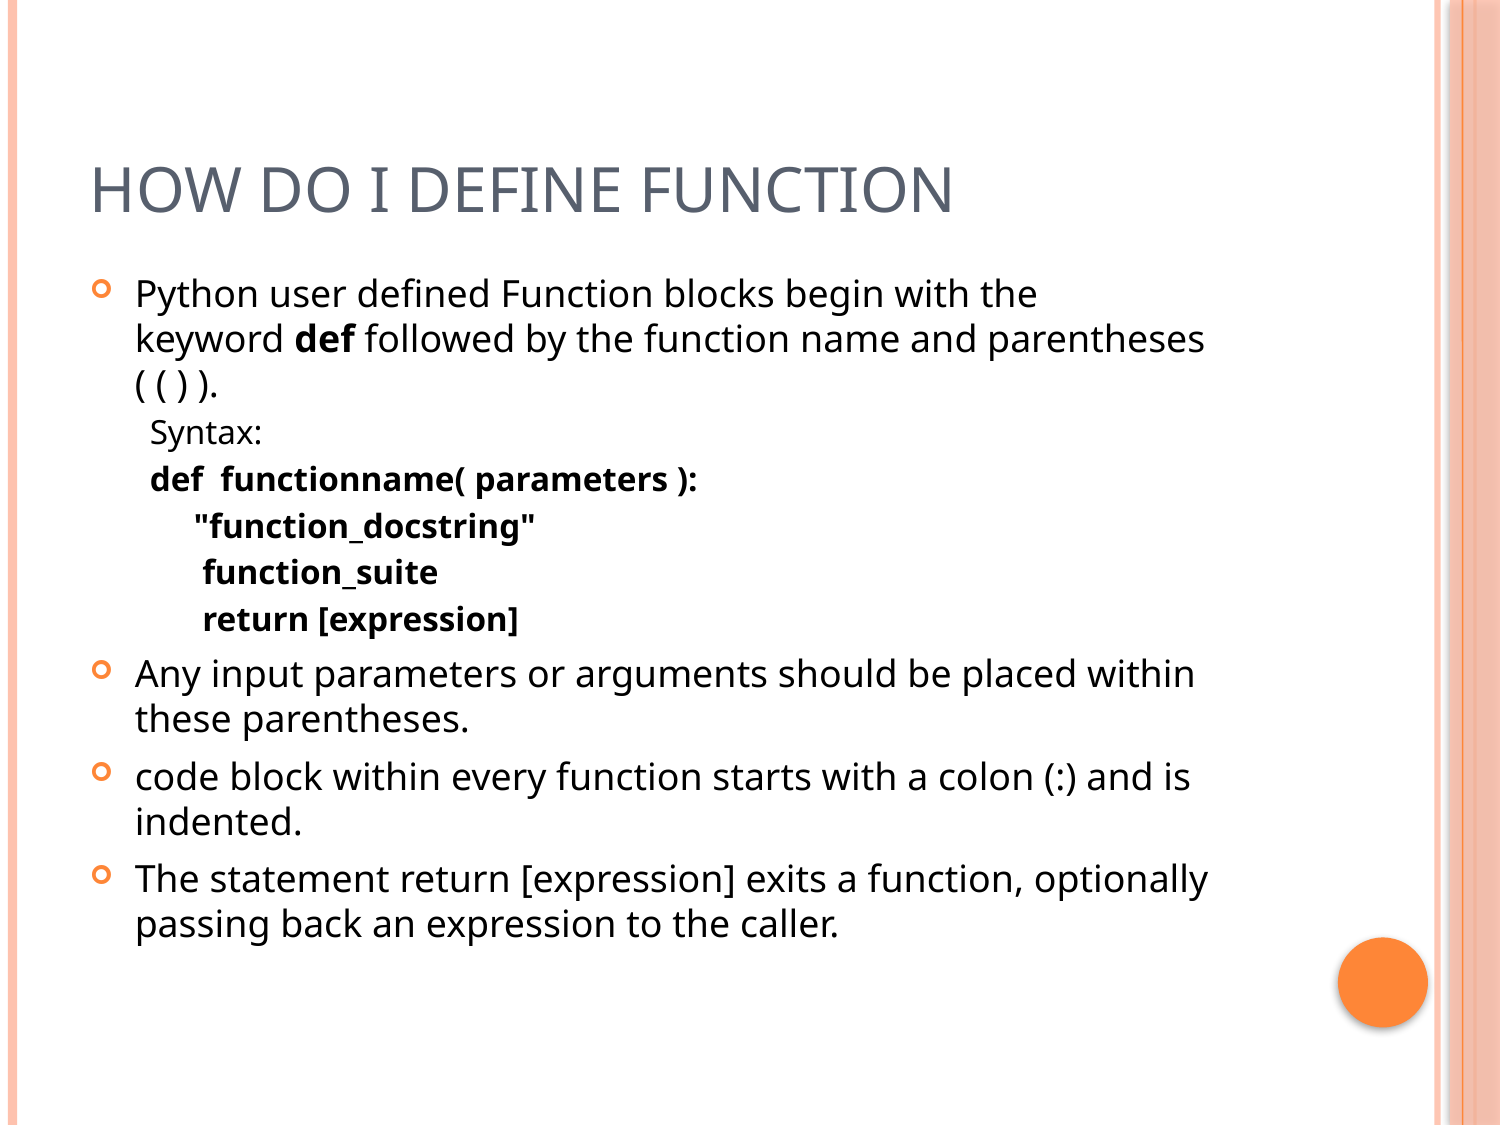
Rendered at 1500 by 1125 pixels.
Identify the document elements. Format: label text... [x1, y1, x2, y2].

list Python user defined Function blocks begin with the keyword def followed by the function name and parentheses ( ( ) ). Syntax: def functionname( parameters ): "function_docstring" function_suite return [expression] Any input parameters or arguments should be placed within these parentheses. code block within every function starts with a colon (:) and is indented. The statement return [expression] exits a function, optionally passing back an expression to the caller. [75, 262, 1300, 1062]
title How do I define function [75, 45, 1300, 233]
